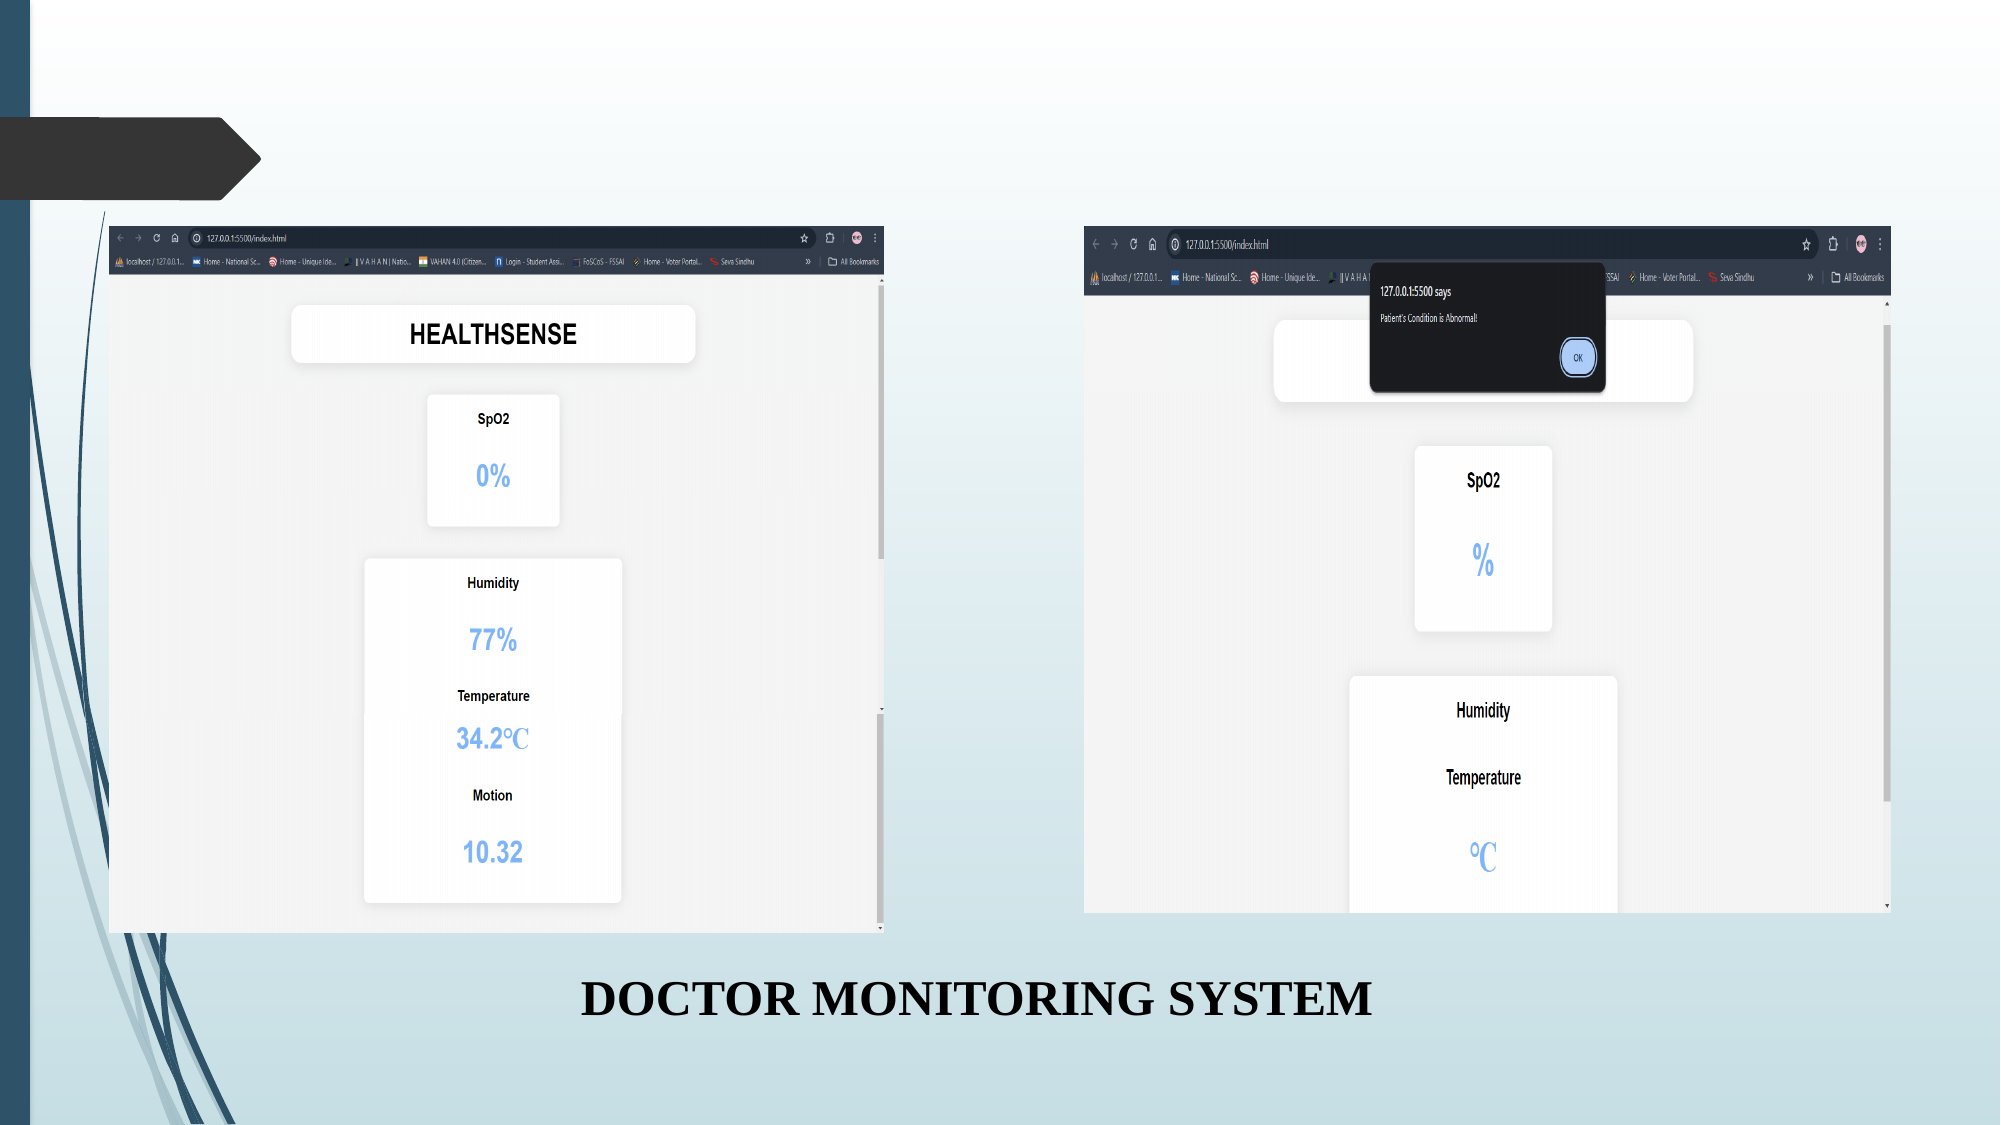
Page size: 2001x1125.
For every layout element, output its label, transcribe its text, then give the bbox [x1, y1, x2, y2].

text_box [109, 226, 884, 933]
text_box DOCTOR MONITORING SYSTEM [566, 958, 1434, 1034]
picture [1083, 226, 1891, 913]
